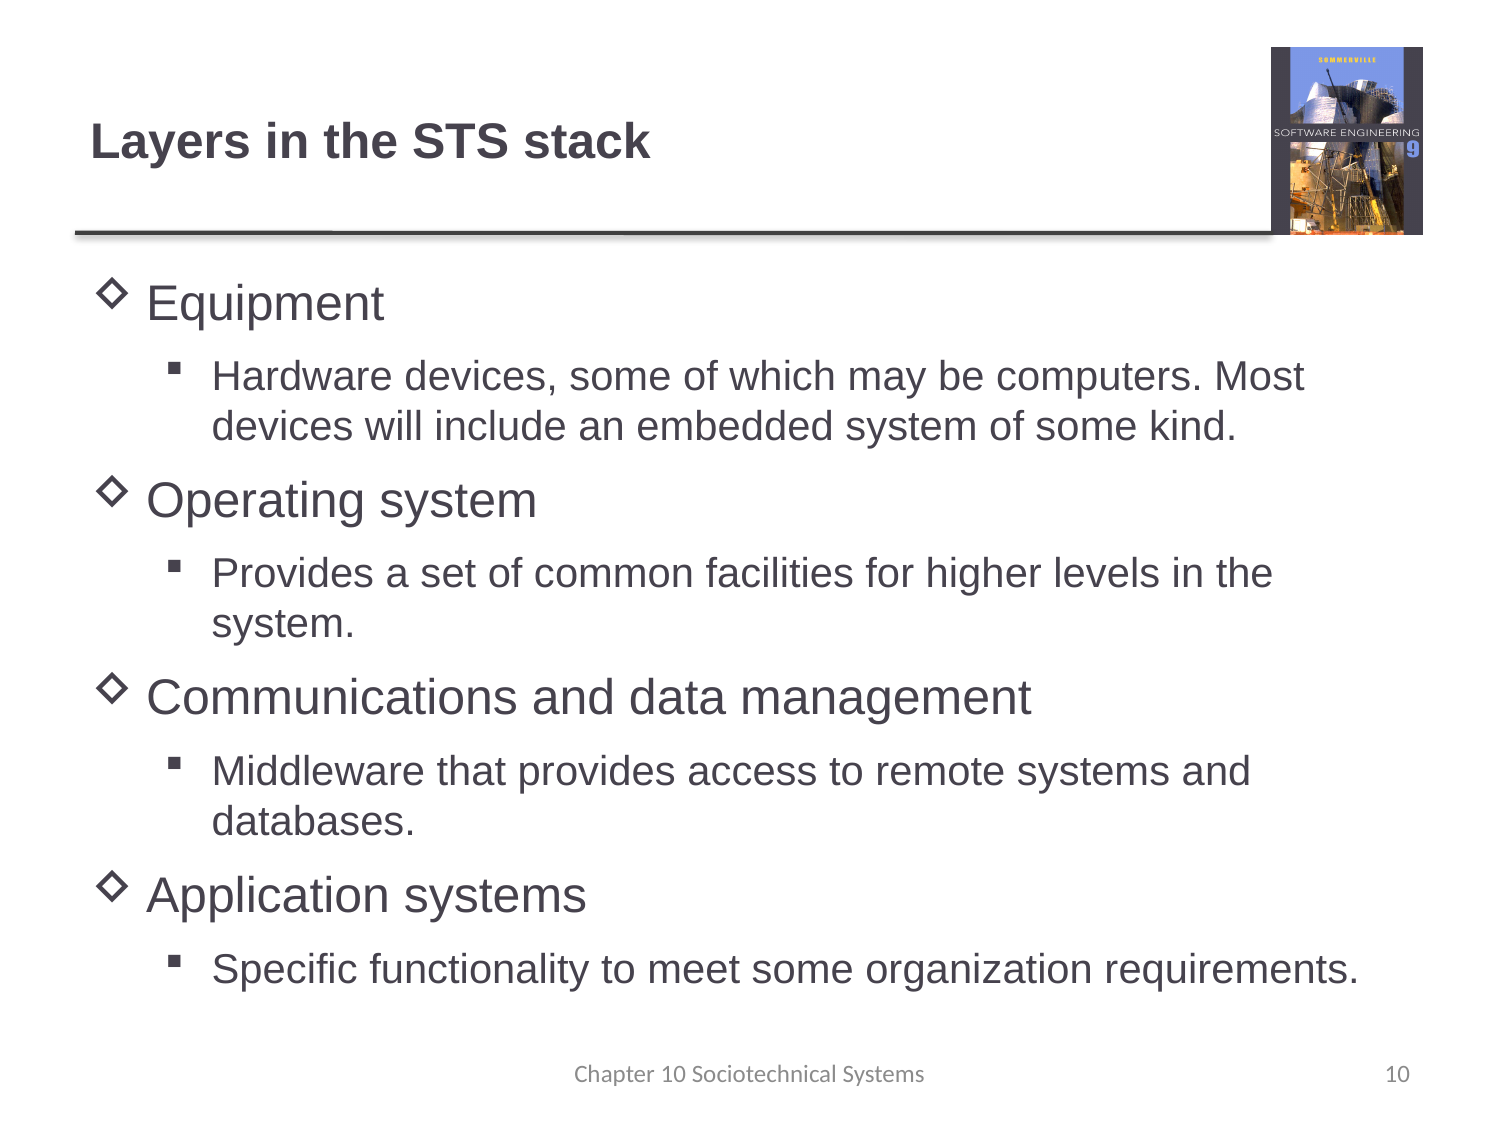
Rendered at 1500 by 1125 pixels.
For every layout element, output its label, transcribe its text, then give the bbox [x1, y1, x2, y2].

title Layers in the STS stack [74, 44, 1272, 233]
list Equipment Hardware devices, some of which may be computers. Most devices will include an embedded system of some kind. Operating system Provides a set of common facilities for higher levels in the system. Communications and data management Middleware that provides access to remote systems and databases. Application systems Specific functionality to meet some organization requirements. [75, 262, 1425, 1005]
slide_number 10 [1074, 1042, 1425, 1103]
footer Chapter 10 Sociotechnical Systems [512, 1042, 988, 1103]
picture [1272, 47, 1423, 235]
